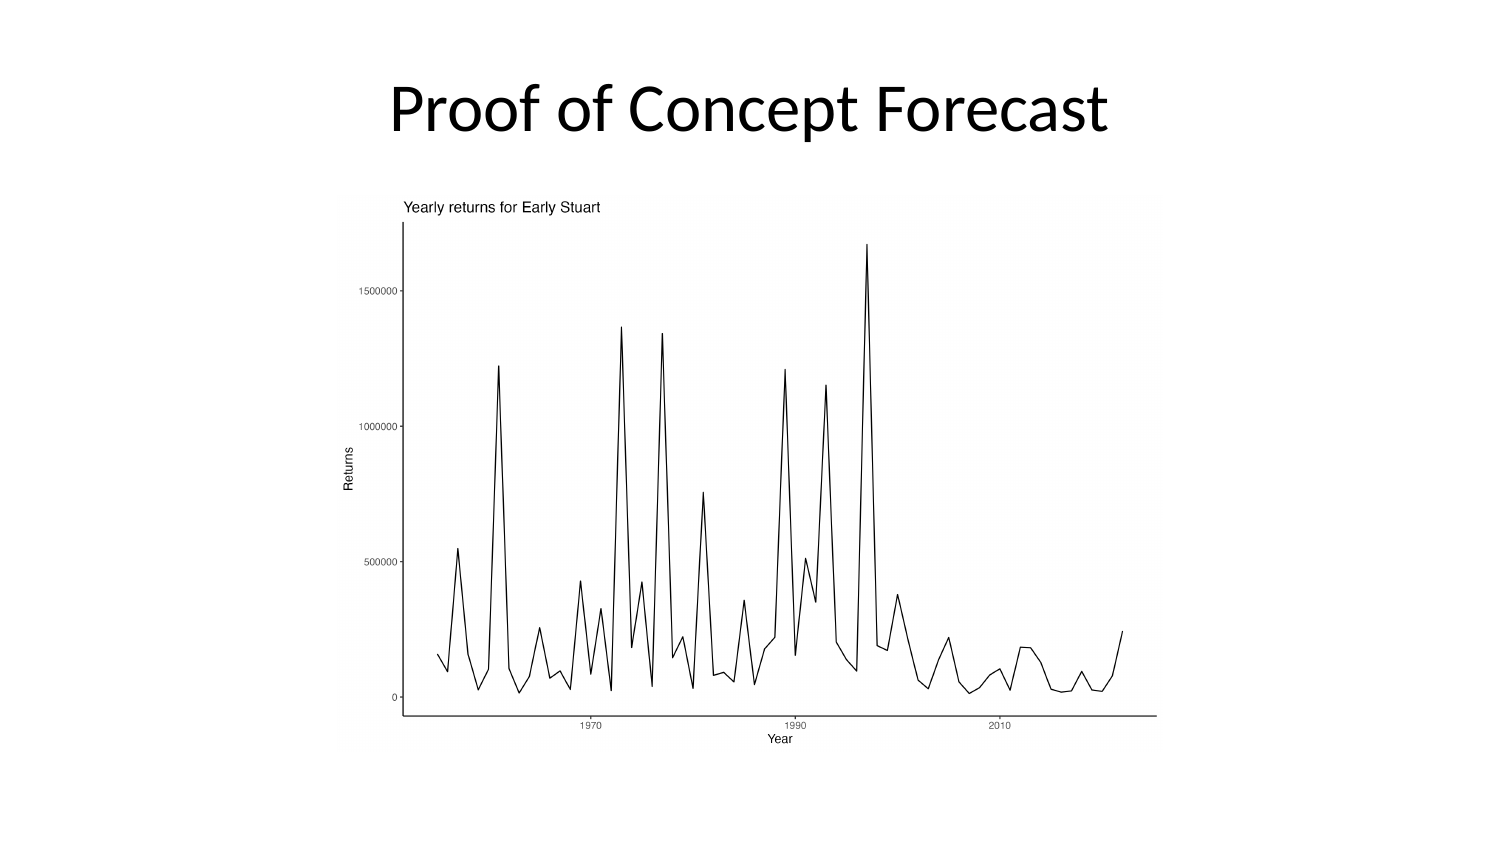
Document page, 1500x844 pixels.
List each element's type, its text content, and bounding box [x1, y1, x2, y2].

title Proof of Concept Forecast [75, 33, 1425, 175]
picture [337, 195, 1163, 753]
